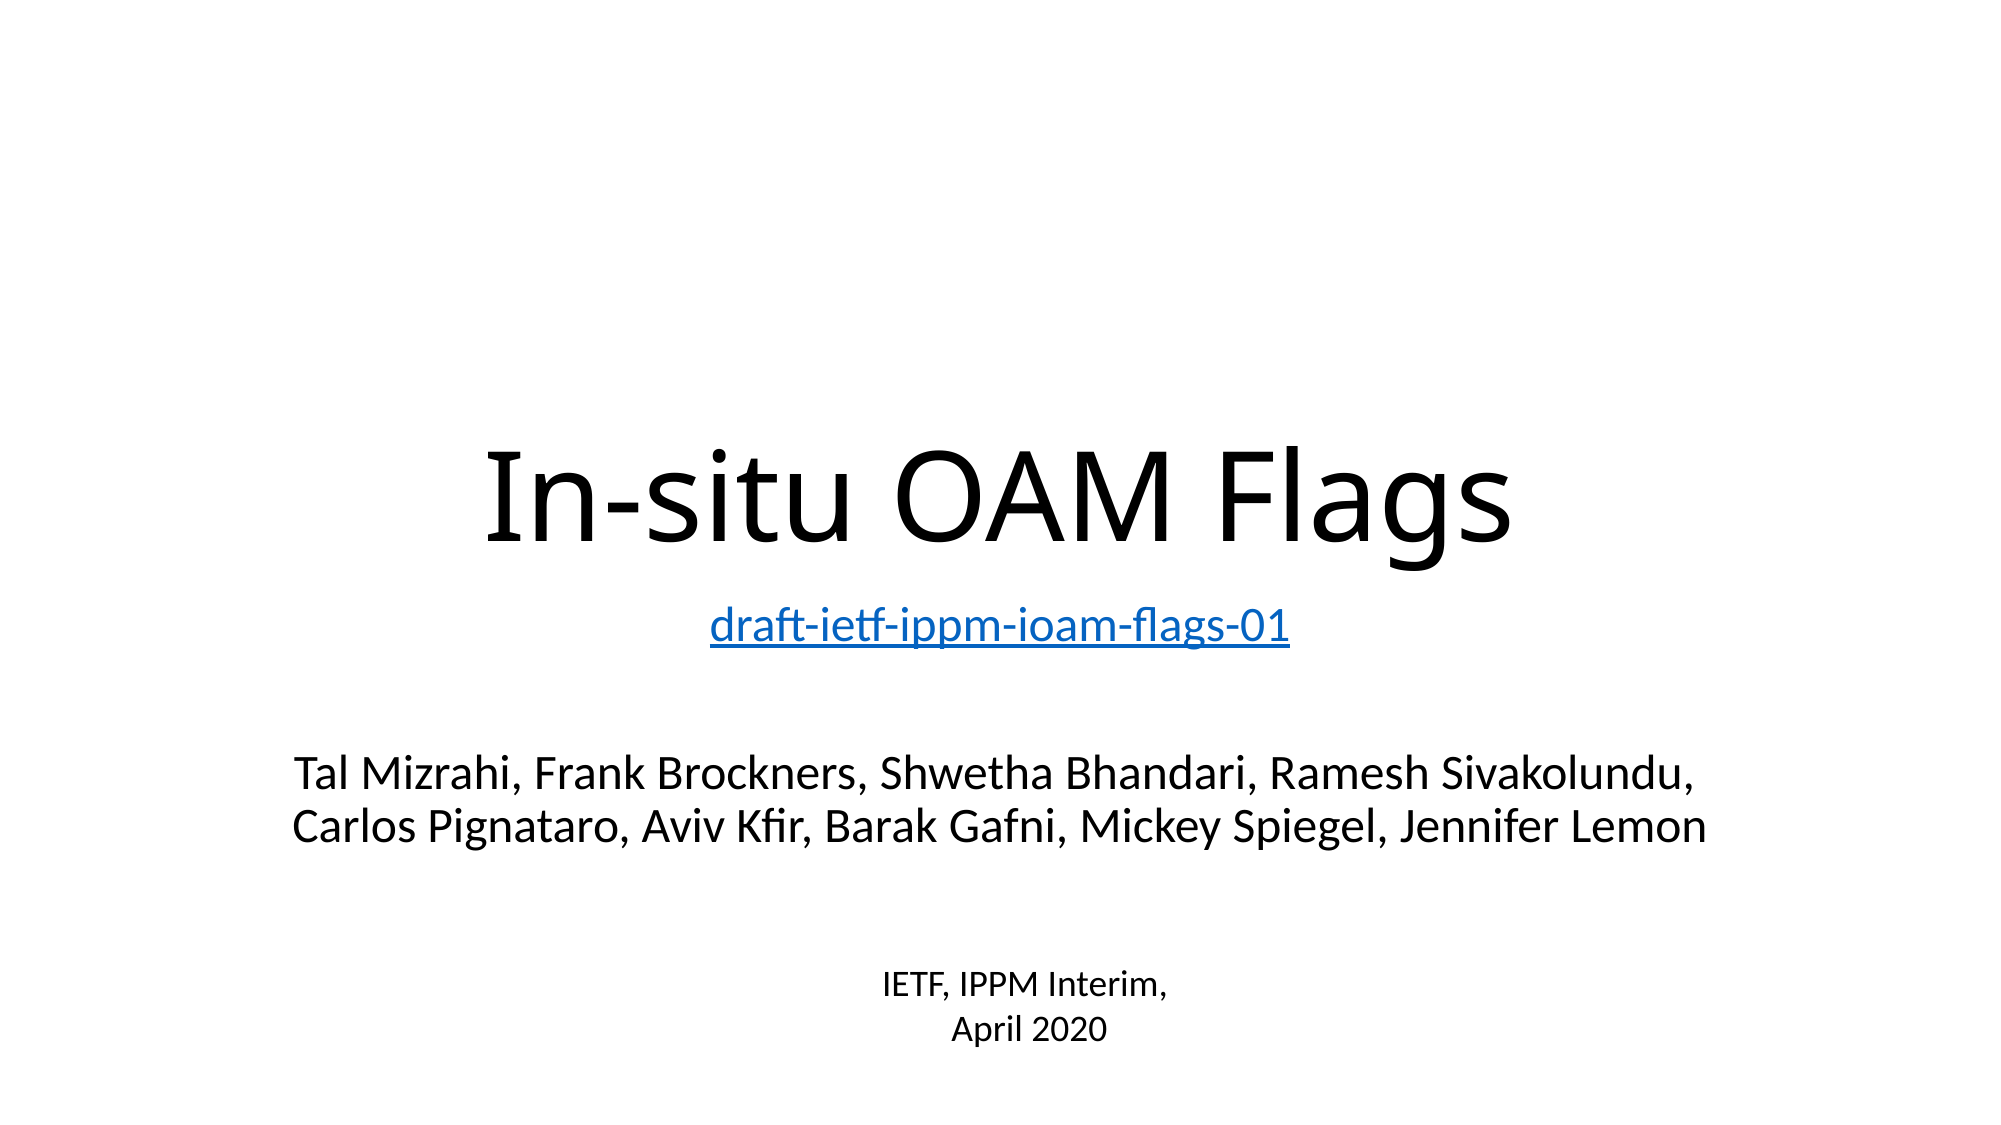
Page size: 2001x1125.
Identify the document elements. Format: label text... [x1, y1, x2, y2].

subtitle draft-ietf-ippm-ioam-flags-01 Tal Mizrahi, Frank Brockners, Shwetha Bhandari, Ramesh Sivakolundu, Carlos Pignataro, Aviv Kfir, Barak Gafni, Mickey Spiegel, Jennifer Lemon [249, 590, 1750, 863]
title In-situ OAM Flags [249, 184, 1750, 576]
text_box IETF, IPPM Interim, April 2020 [846, 951, 1213, 1057]
